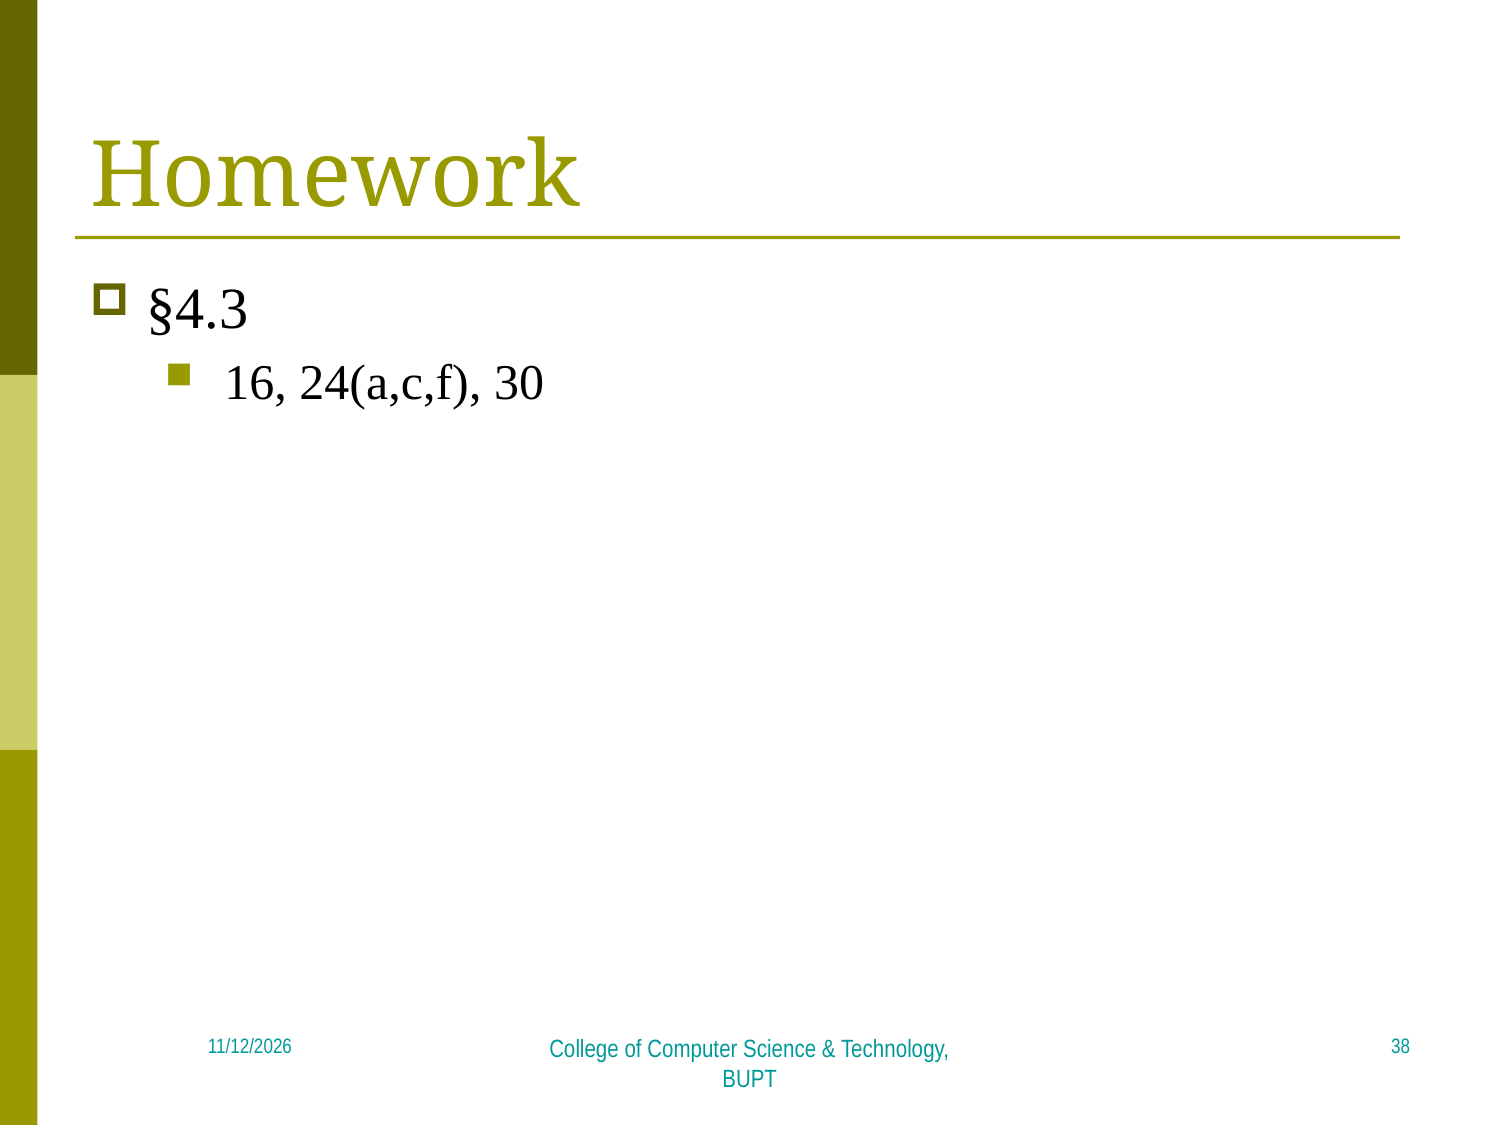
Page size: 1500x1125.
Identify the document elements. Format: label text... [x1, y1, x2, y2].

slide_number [75, 1025, 425, 1100]
slide_number 38 [1074, 1025, 1425, 1100]
list §4.3 16, 24(a,c,f), 30 [75, 262, 1425, 1006]
title Homework [75, 45, 1425, 233]
footer College of Computer Science & Technology, BUPT [512, 1025, 988, 1100]
